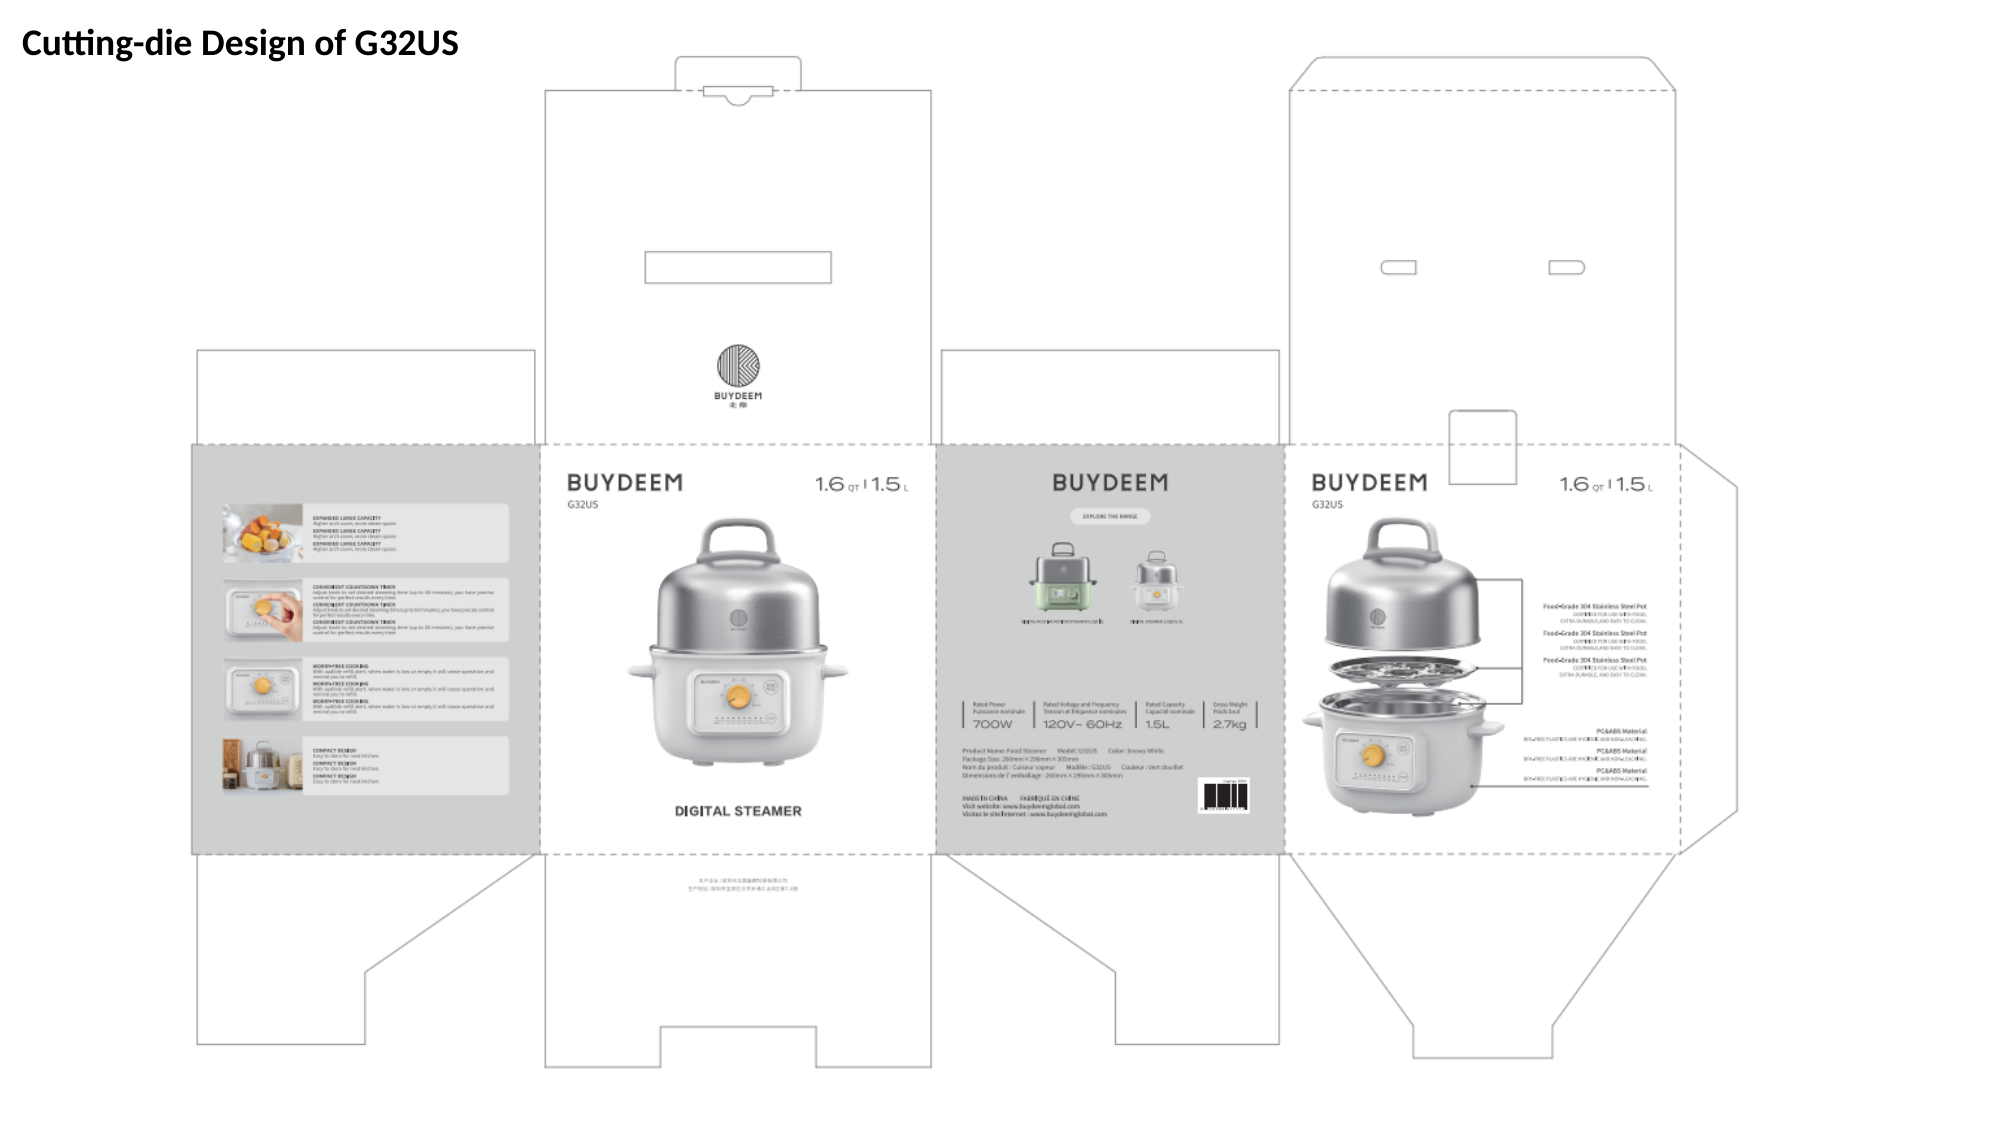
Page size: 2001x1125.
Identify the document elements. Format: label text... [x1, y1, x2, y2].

picture [120, 25, 1777, 1092]
text_box Cutting-die Design of G32US [7, 10, 480, 71]
